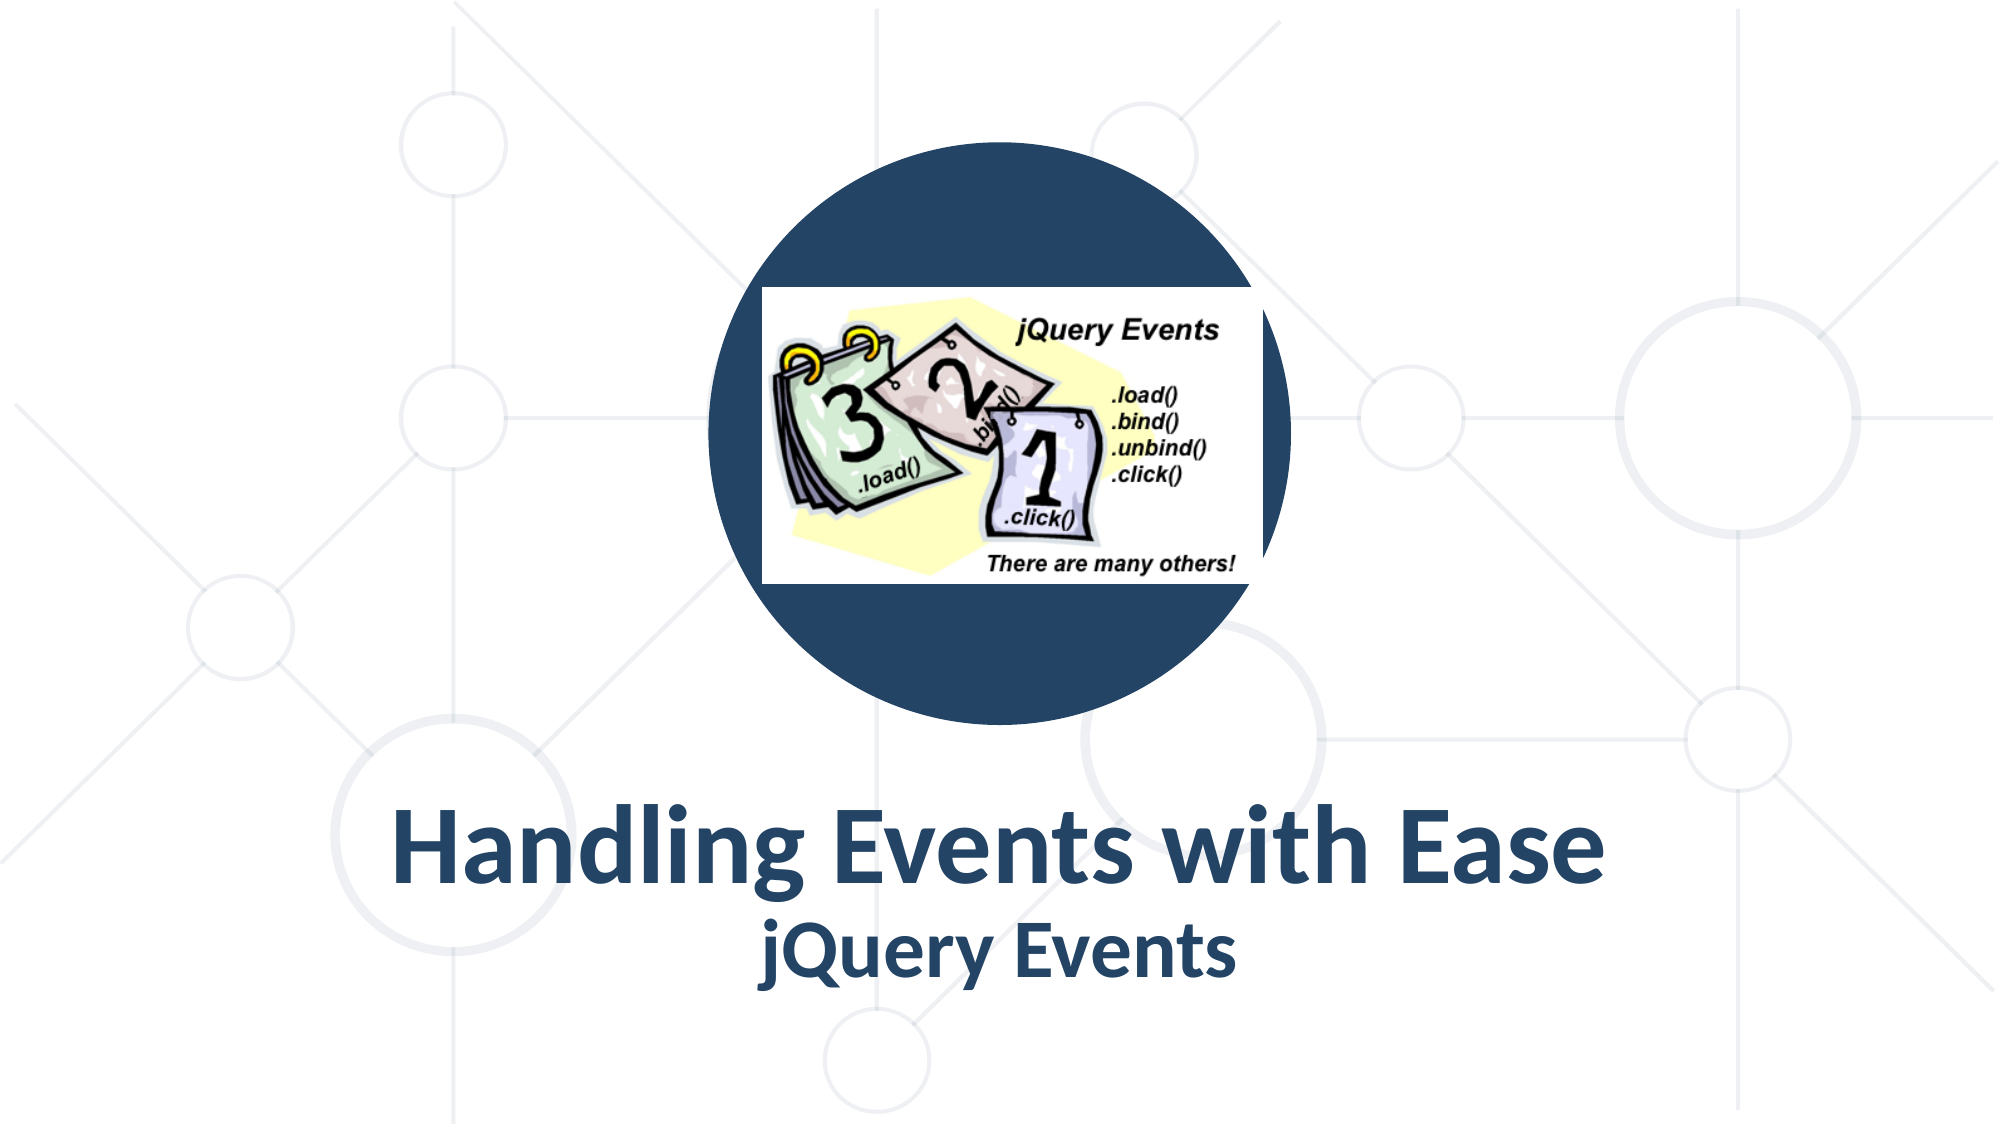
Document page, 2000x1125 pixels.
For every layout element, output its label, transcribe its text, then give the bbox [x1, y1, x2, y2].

picture [761, 287, 1263, 584]
text_box jQuery Events [100, 900, 1899, 983]
text_box Handling Events with Ease [100, 771, 1899, 898]
